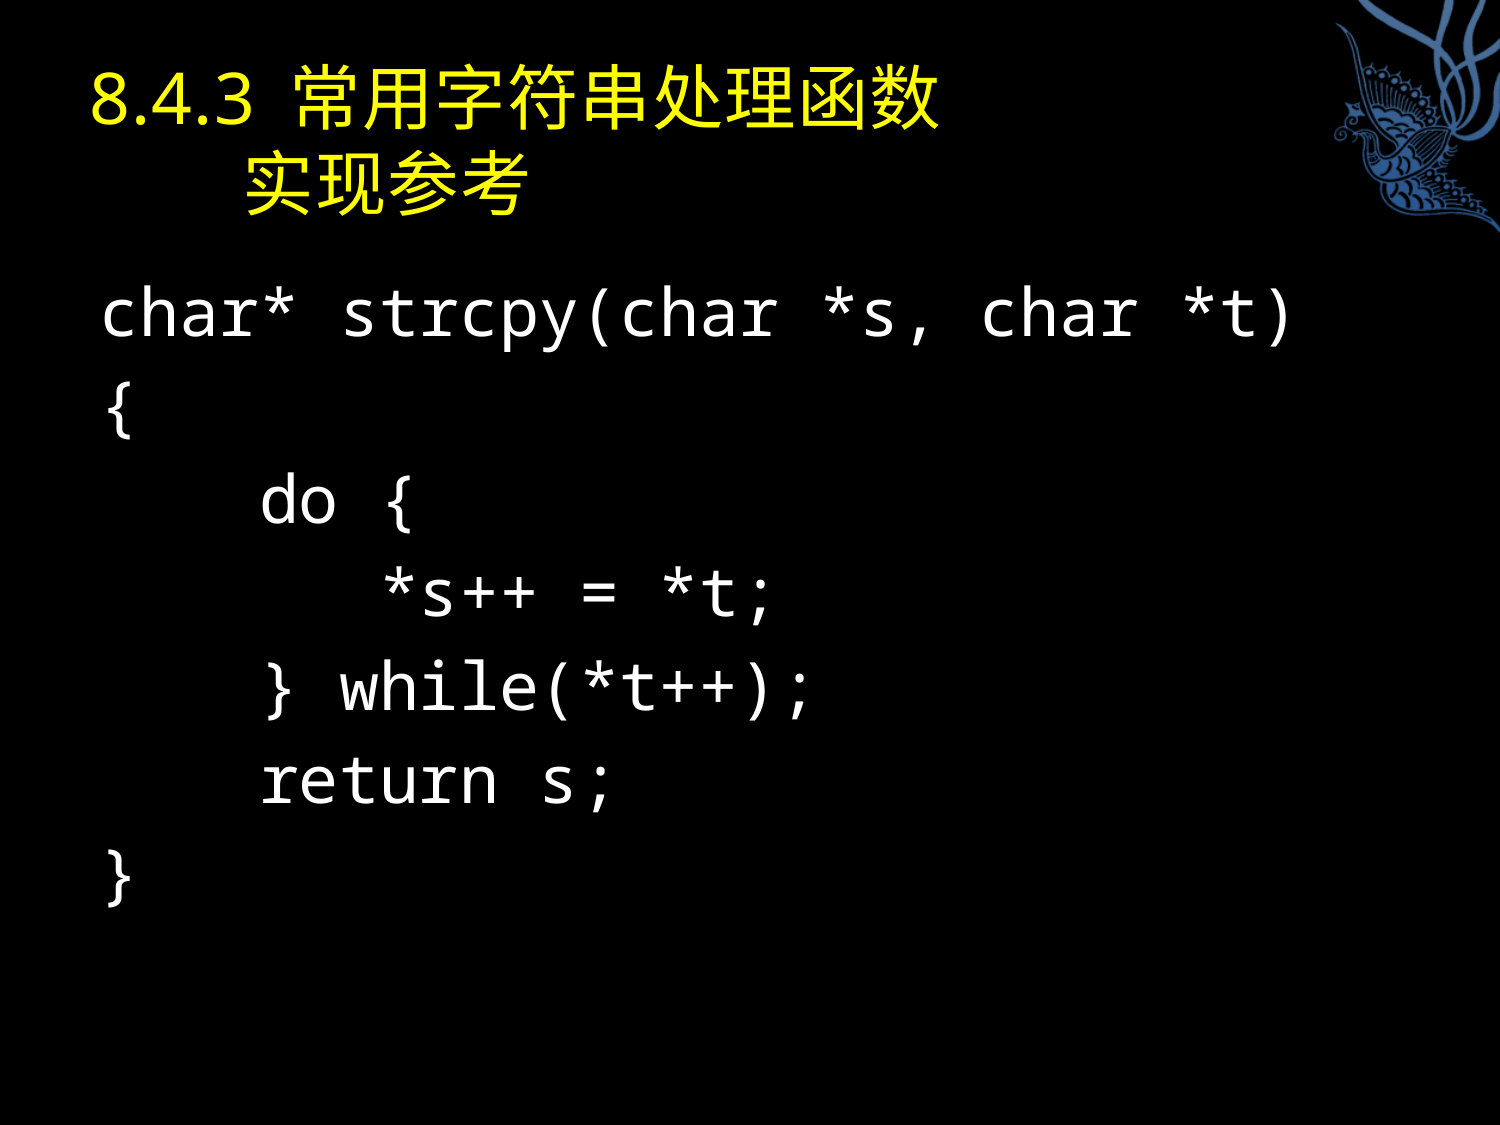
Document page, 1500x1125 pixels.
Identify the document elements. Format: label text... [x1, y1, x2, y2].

list char* strcpy(char *s, char *t) { do { *s++ = *t; } while(*t++); return s; } [75, 262, 1425, 1005]
title 8.4.3 常用字符串处理函数 实现参考 [75, 45, 1351, 233]
